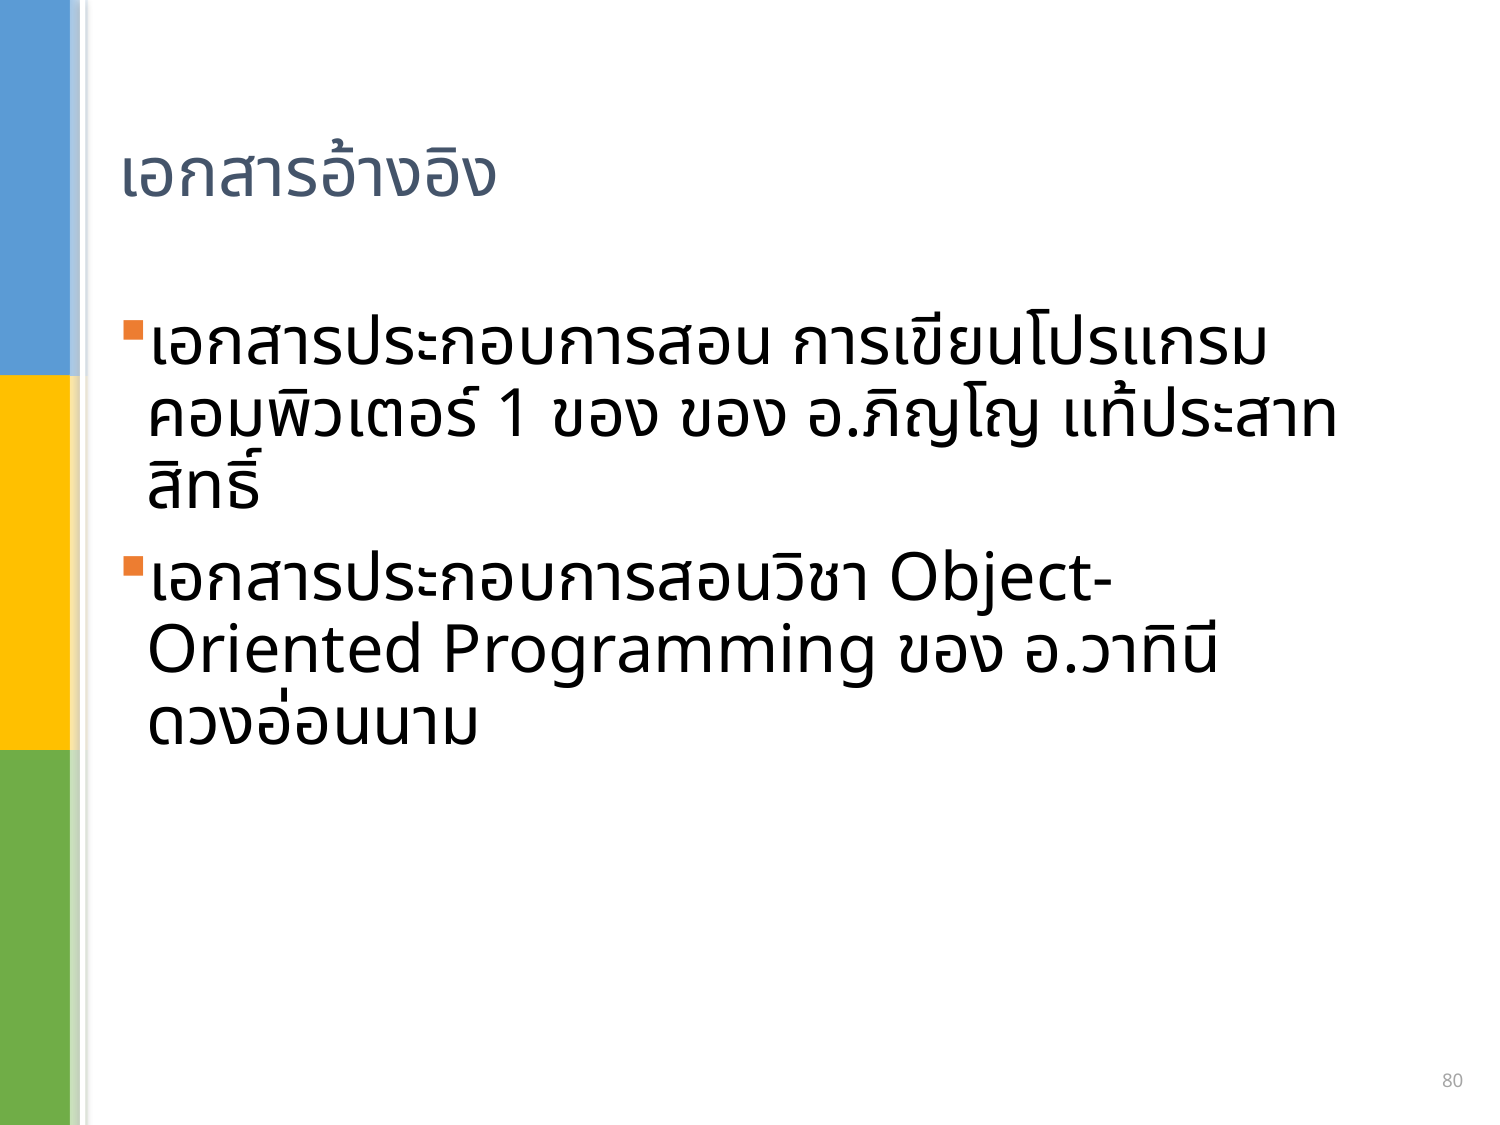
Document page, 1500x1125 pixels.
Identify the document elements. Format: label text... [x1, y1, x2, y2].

slide_number 80 [1418, 1051, 1479, 1112]
list เอกสารประกอบการสอน การเขียนโปรแกรมคอมพิวเตอร์ 1 ของ ของ อ.ภิญโญ แท้ประสาทสิทธิ์ เอกสารประกอบการสอนวิชา Object-Oriented Programming ของ อ.วาทินี ดวงอ่อนนาม [103, 299, 1397, 1014]
title เอกสารอ้างอิง [103, 59, 1397, 278]
